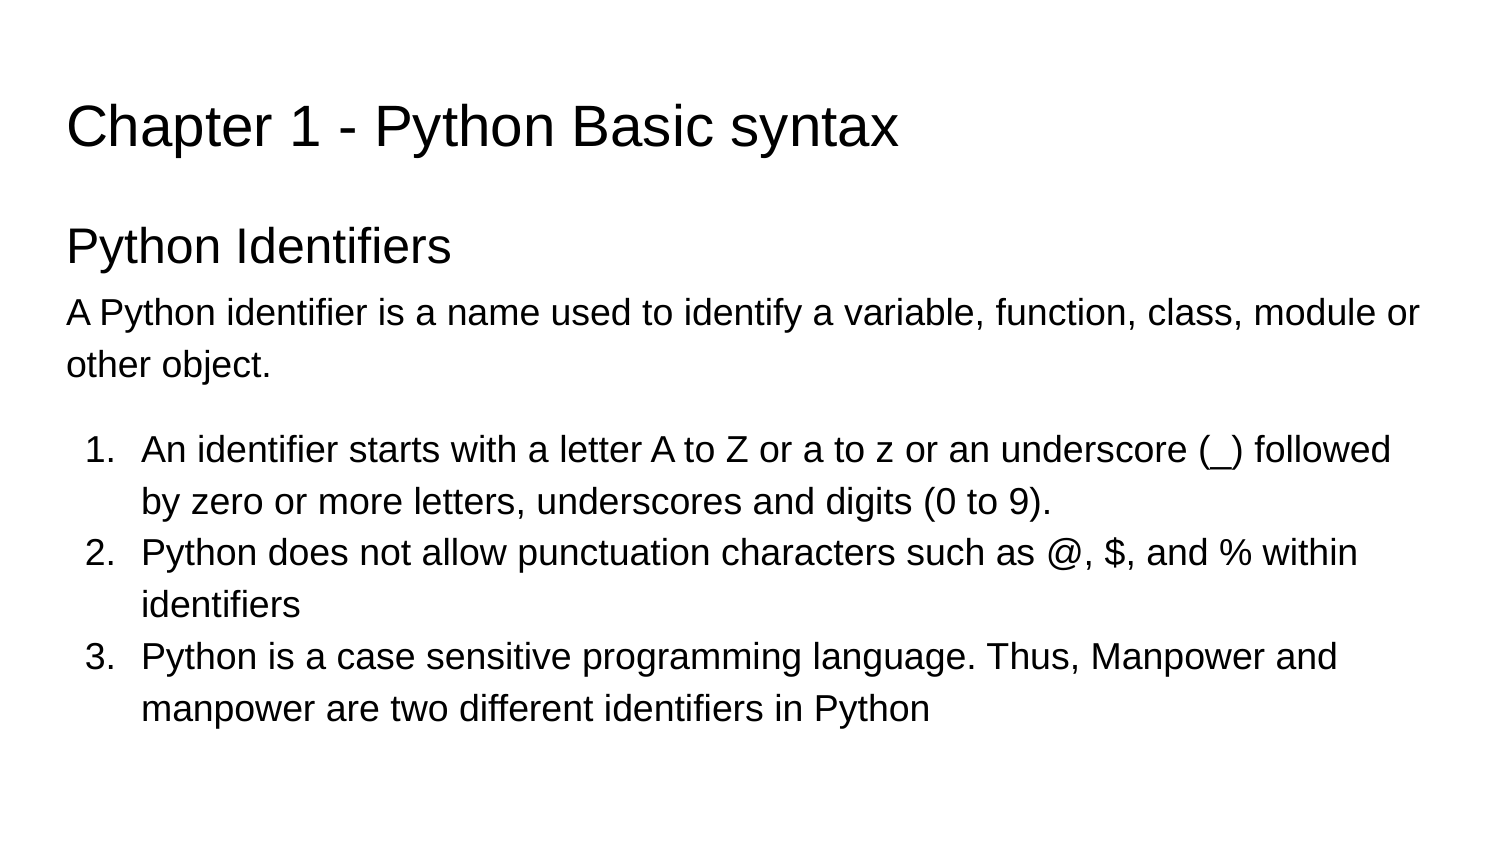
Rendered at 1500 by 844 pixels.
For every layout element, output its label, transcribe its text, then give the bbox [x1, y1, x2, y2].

list Python Identifiers A Python identifier is a name used to identify a variable, function, class, module or other object. An identifier starts with a letter A to Z or a to z or an underscore (_) followed by zero or more letters, underscores and digits (0 to 9). Python does not allow punctuation characters such as @, $, and % within identifiers Python is a case sensitive programming language. Thus, Manpower and manpower are two different identifiers in Python [51, 189, 1449, 788]
title Chapter 1 - Python Basic syntax [51, 72, 1449, 167]
